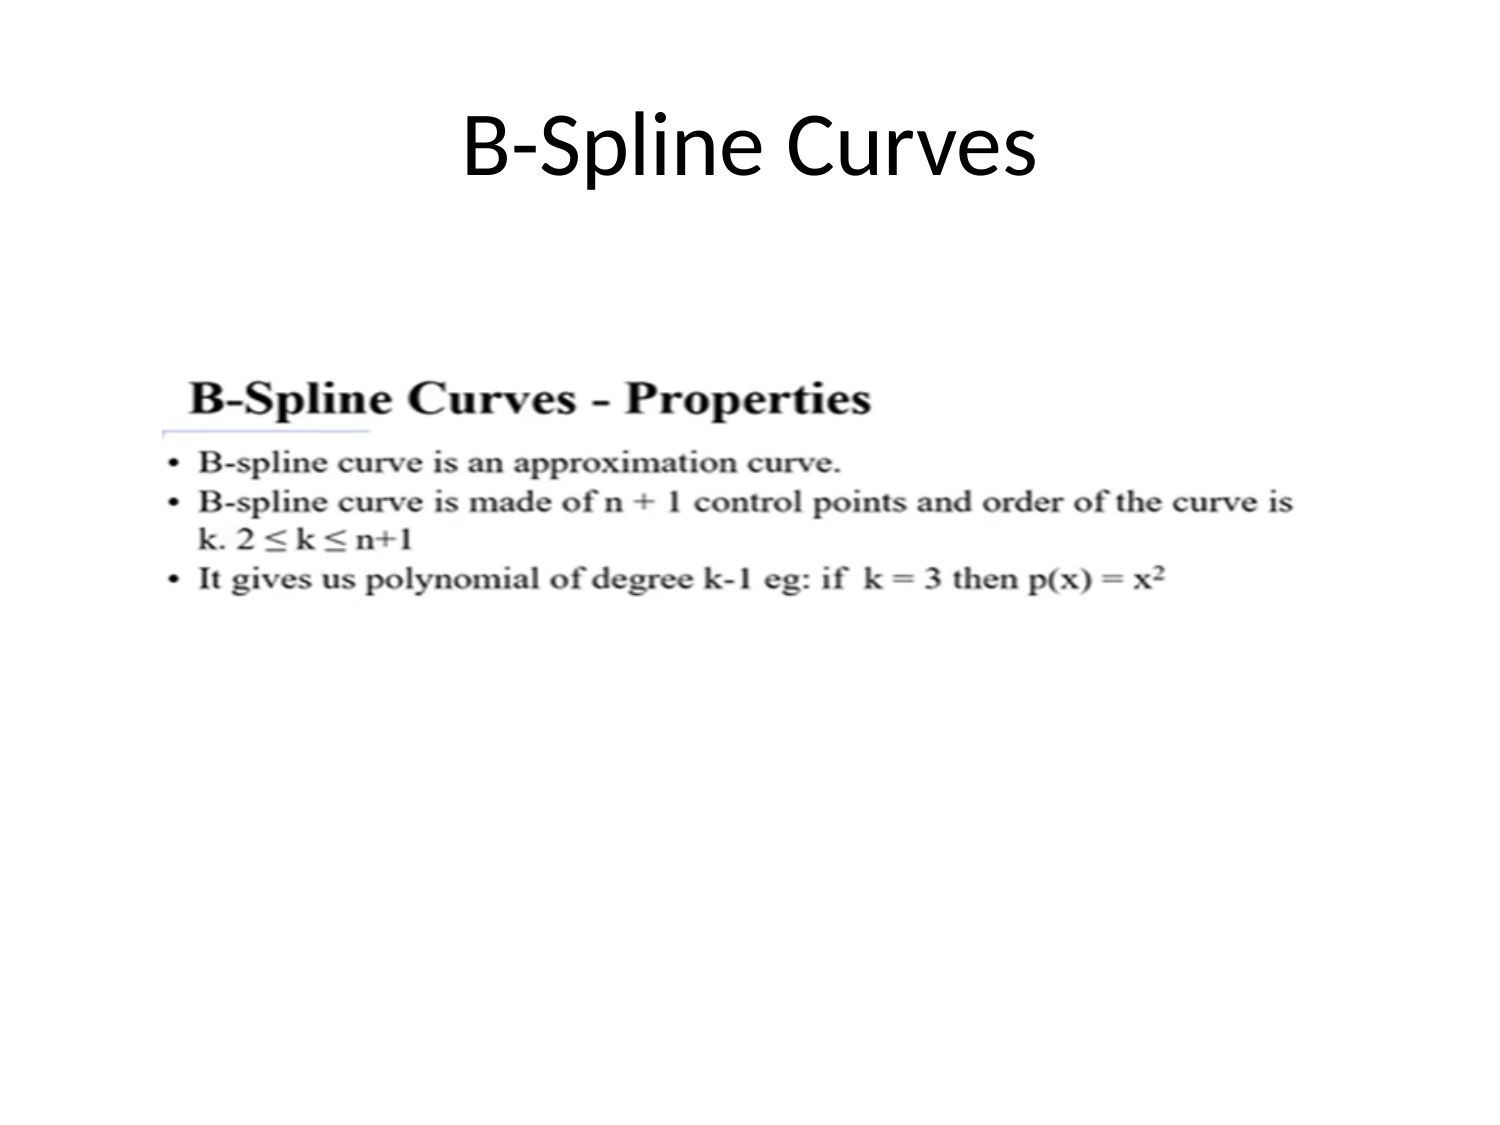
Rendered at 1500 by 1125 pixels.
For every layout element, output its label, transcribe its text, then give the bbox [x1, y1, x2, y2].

picture [162, 366, 1299, 638]
title B-Spline Curves [75, 45, 1425, 233]
